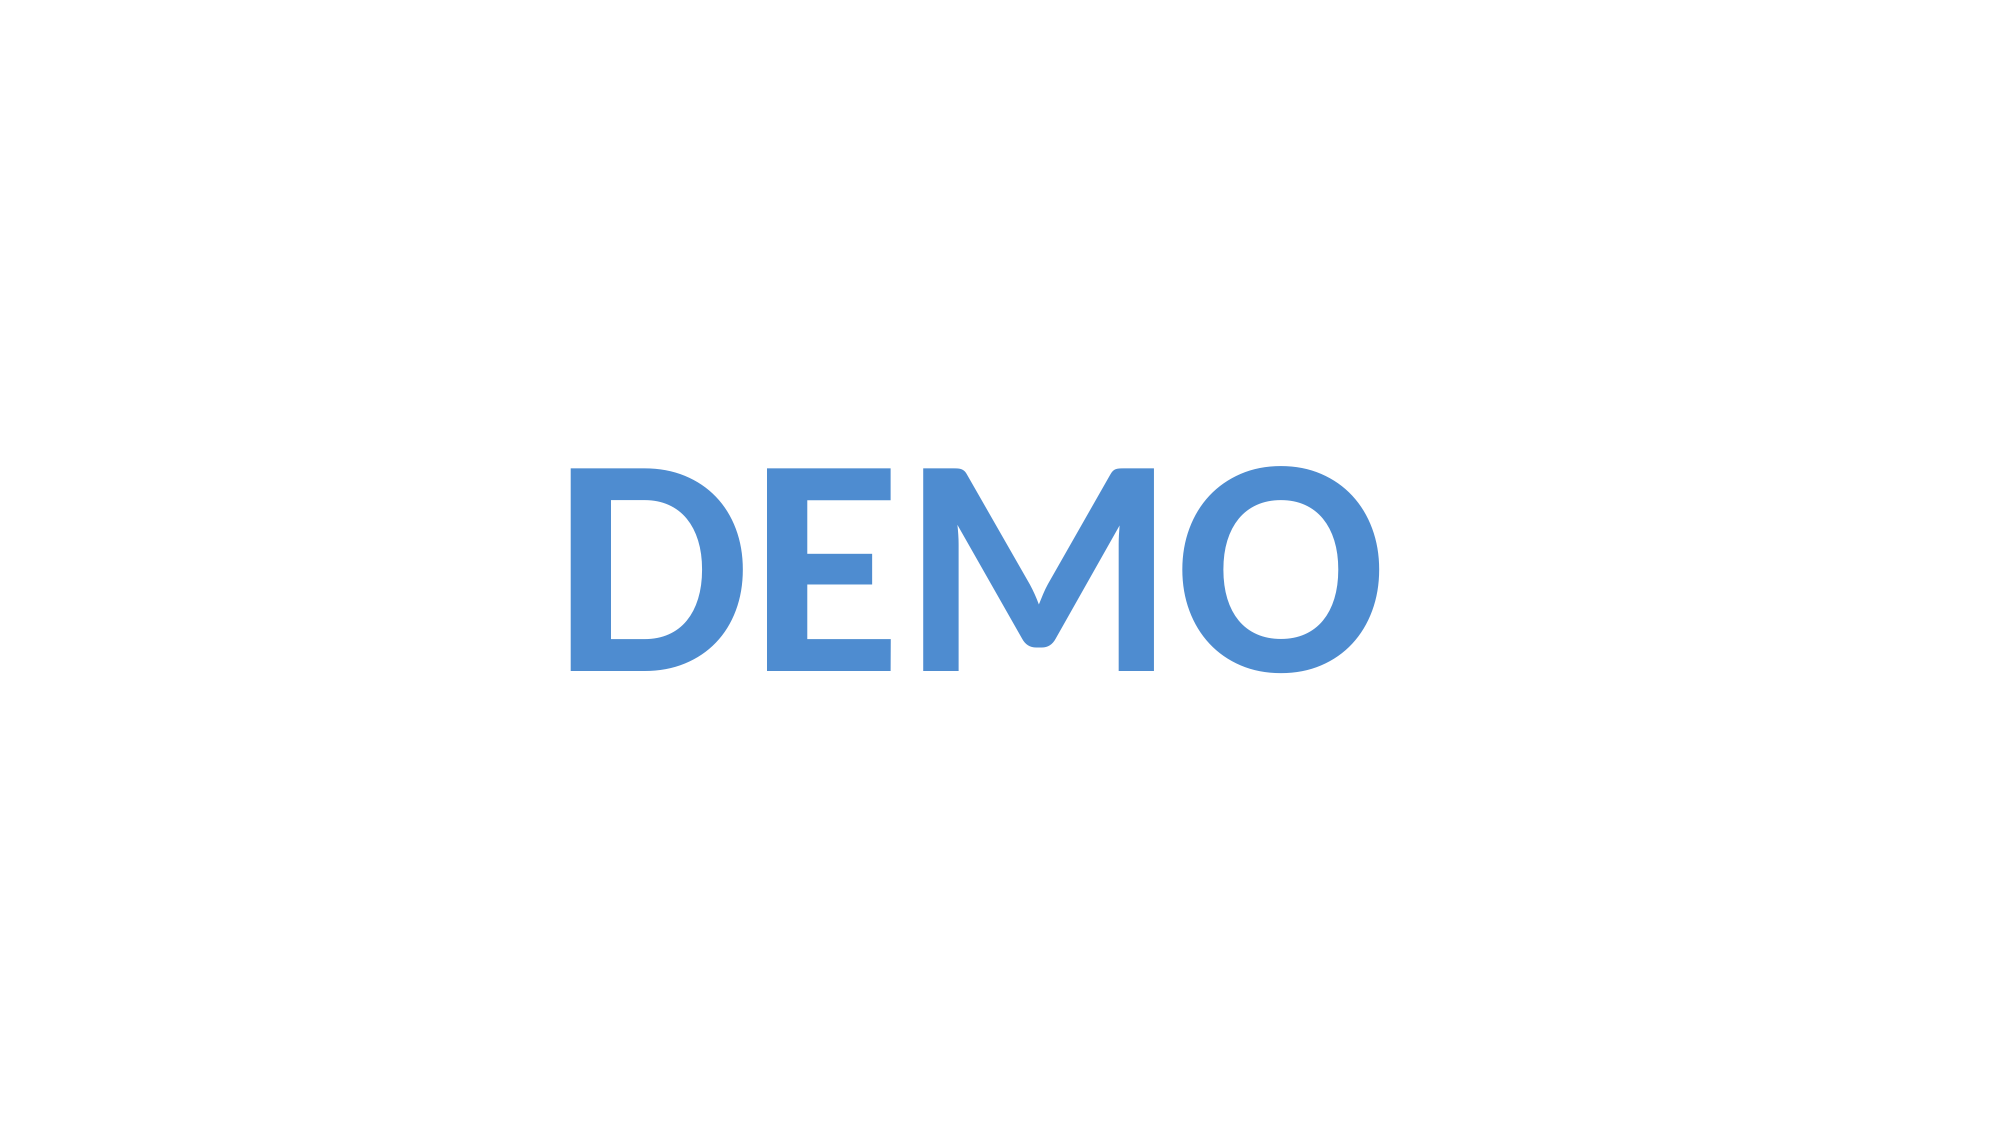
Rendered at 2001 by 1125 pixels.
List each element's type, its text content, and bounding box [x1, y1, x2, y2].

text_box DEMO [351, 351, 1589, 742]
